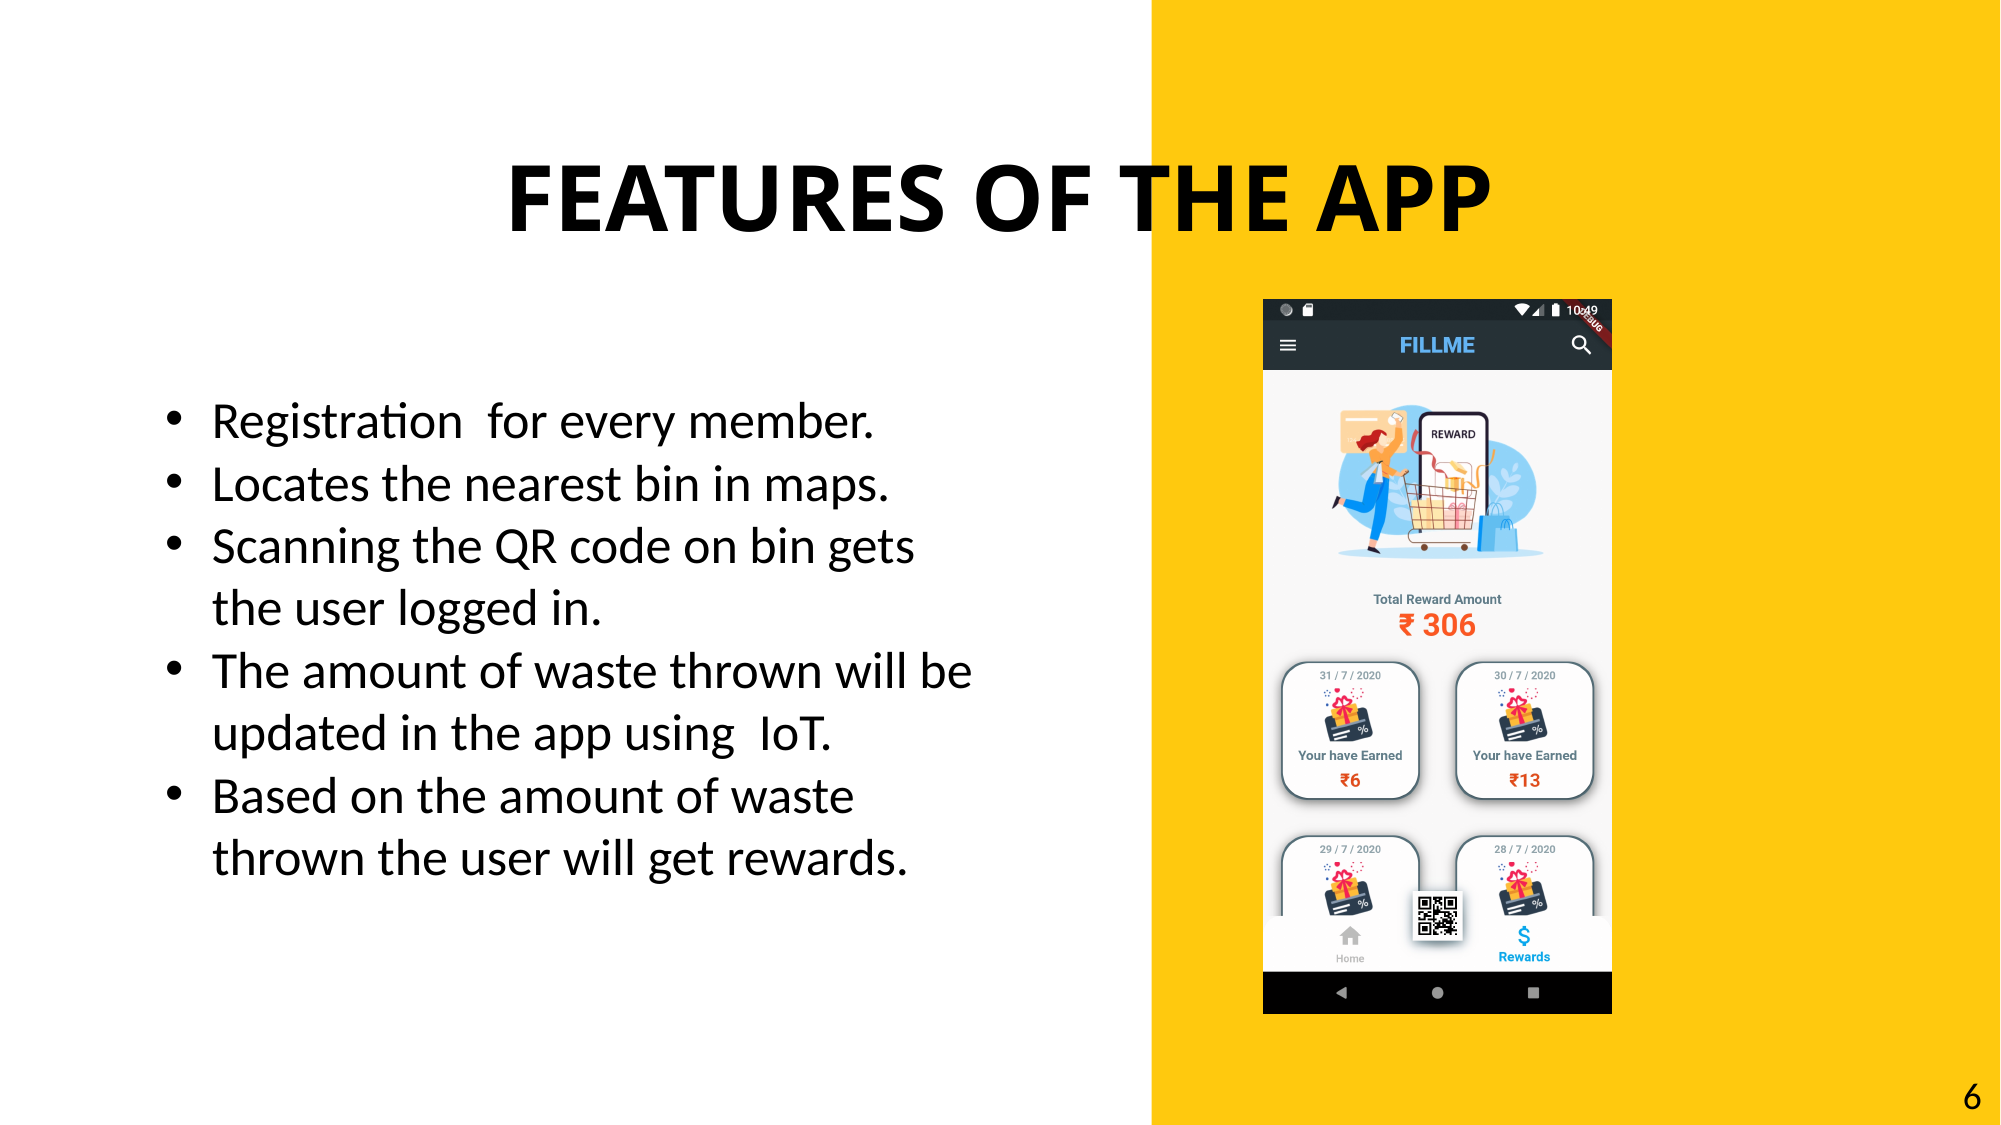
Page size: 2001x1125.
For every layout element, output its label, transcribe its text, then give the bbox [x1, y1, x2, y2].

picture [0, 0, 2001, 1125]
text_box 6 [1947, 1064, 2000, 1125]
list Registration for every member. Locates the nearest bin in maps. Scanning the QR code on bin gets the user logged in. The amount of waste thrown will be updated in the app using IoT. Based on the amount of waste thrown the user will get rewards. [150, 316, 1000, 1031]
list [1263, 299, 1612, 1014]
title FEATURES OF THE APP [137, 92, 1863, 311]
